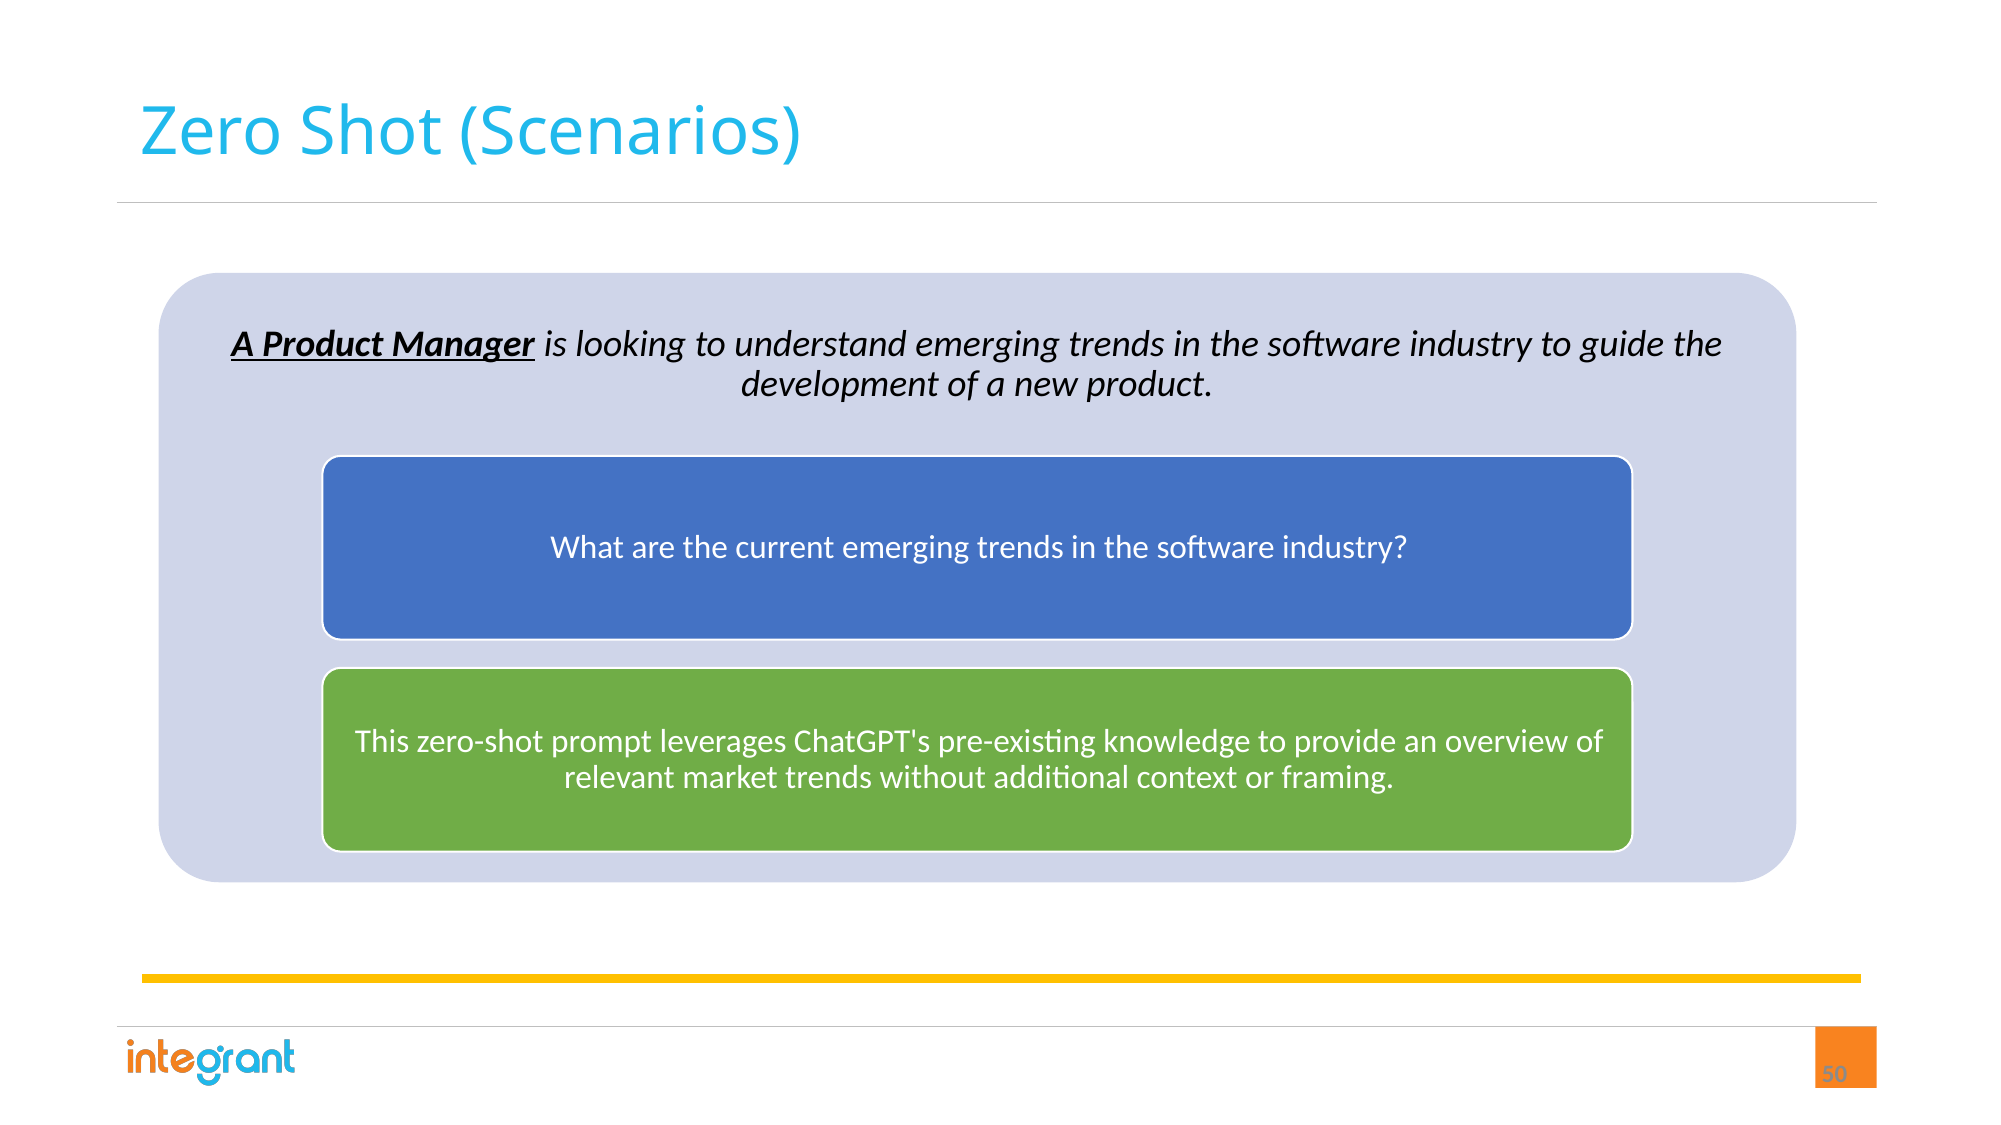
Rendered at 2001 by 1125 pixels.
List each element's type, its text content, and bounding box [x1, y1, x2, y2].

text_box Zero Shot (Scenarios) [125, 80, 1922, 176]
picture [123, 1035, 298, 1088]
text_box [158, 272, 1797, 883]
slide_number 50 [1412, 1042, 1863, 1103]
